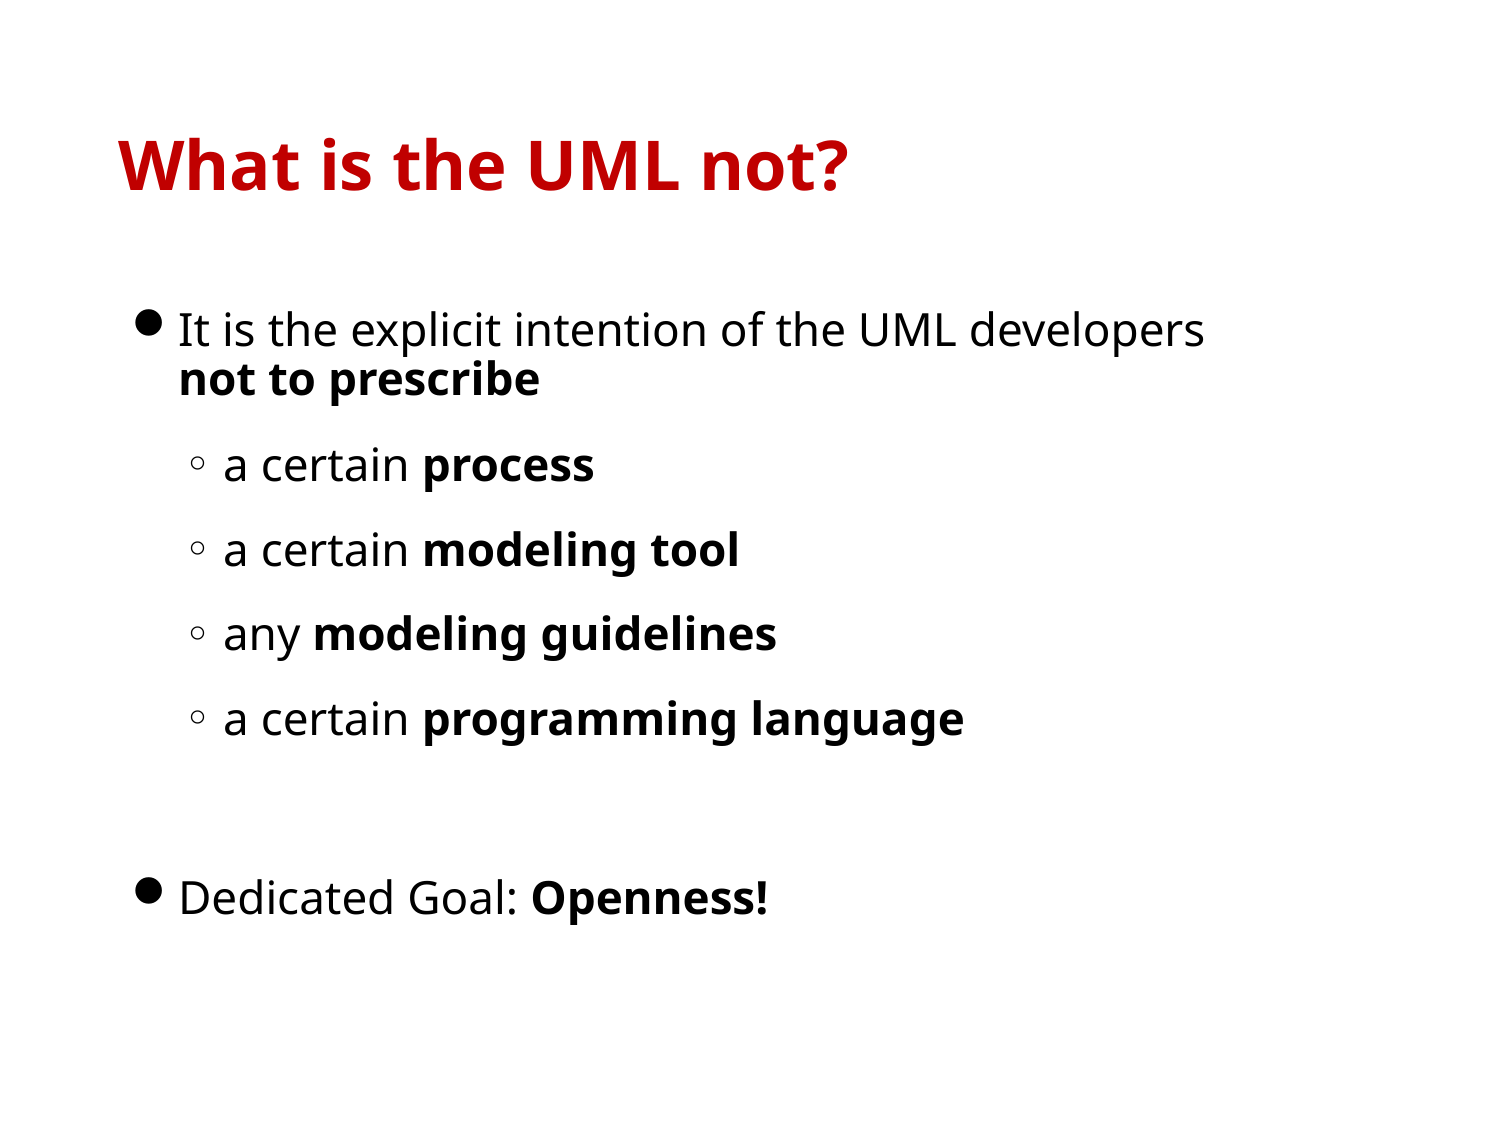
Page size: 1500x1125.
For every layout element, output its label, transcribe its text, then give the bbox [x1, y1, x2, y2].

title What is the UML not? [103, 59, 1397, 278]
list It is the explicit intention of the UML developers not to prescribe a certain process a certain modeling tool any modeling guidelines a certain programming language Dedicated Goal: Openness! [103, 299, 1479, 1014]
